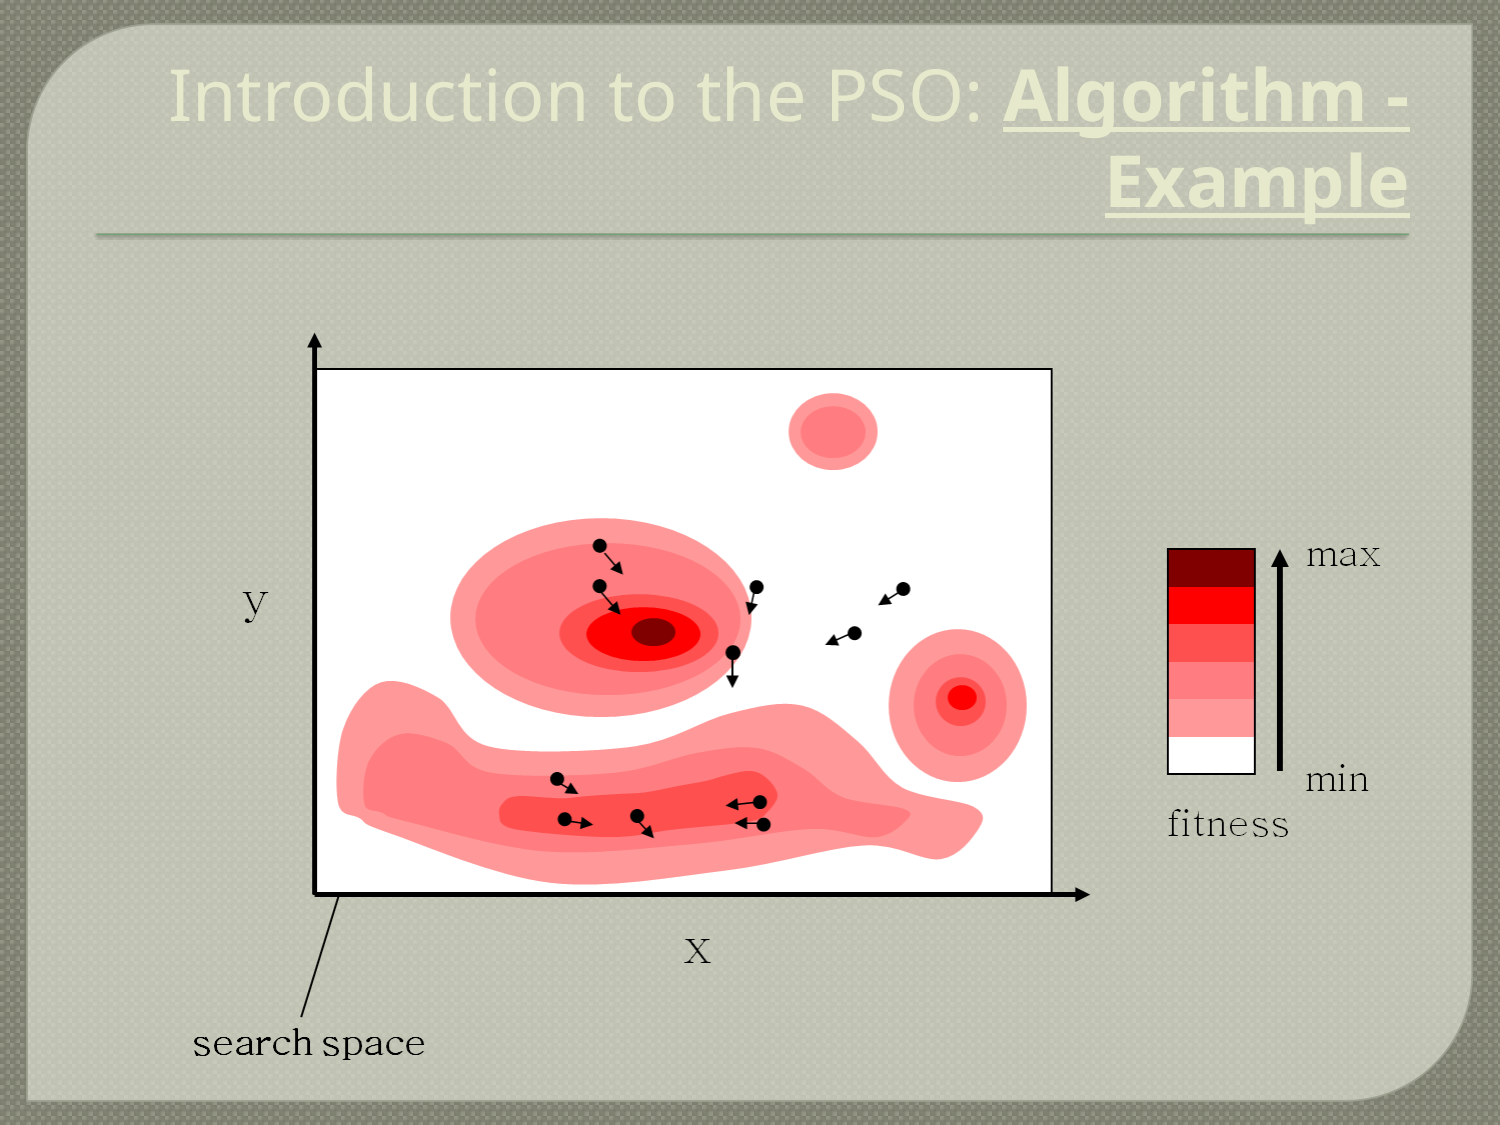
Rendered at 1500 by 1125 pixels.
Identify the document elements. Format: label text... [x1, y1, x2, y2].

title Introduction to the PSO: Algorithm - Example [75, 41, 1425, 229]
picture [0, 0, 1500, 1125]
